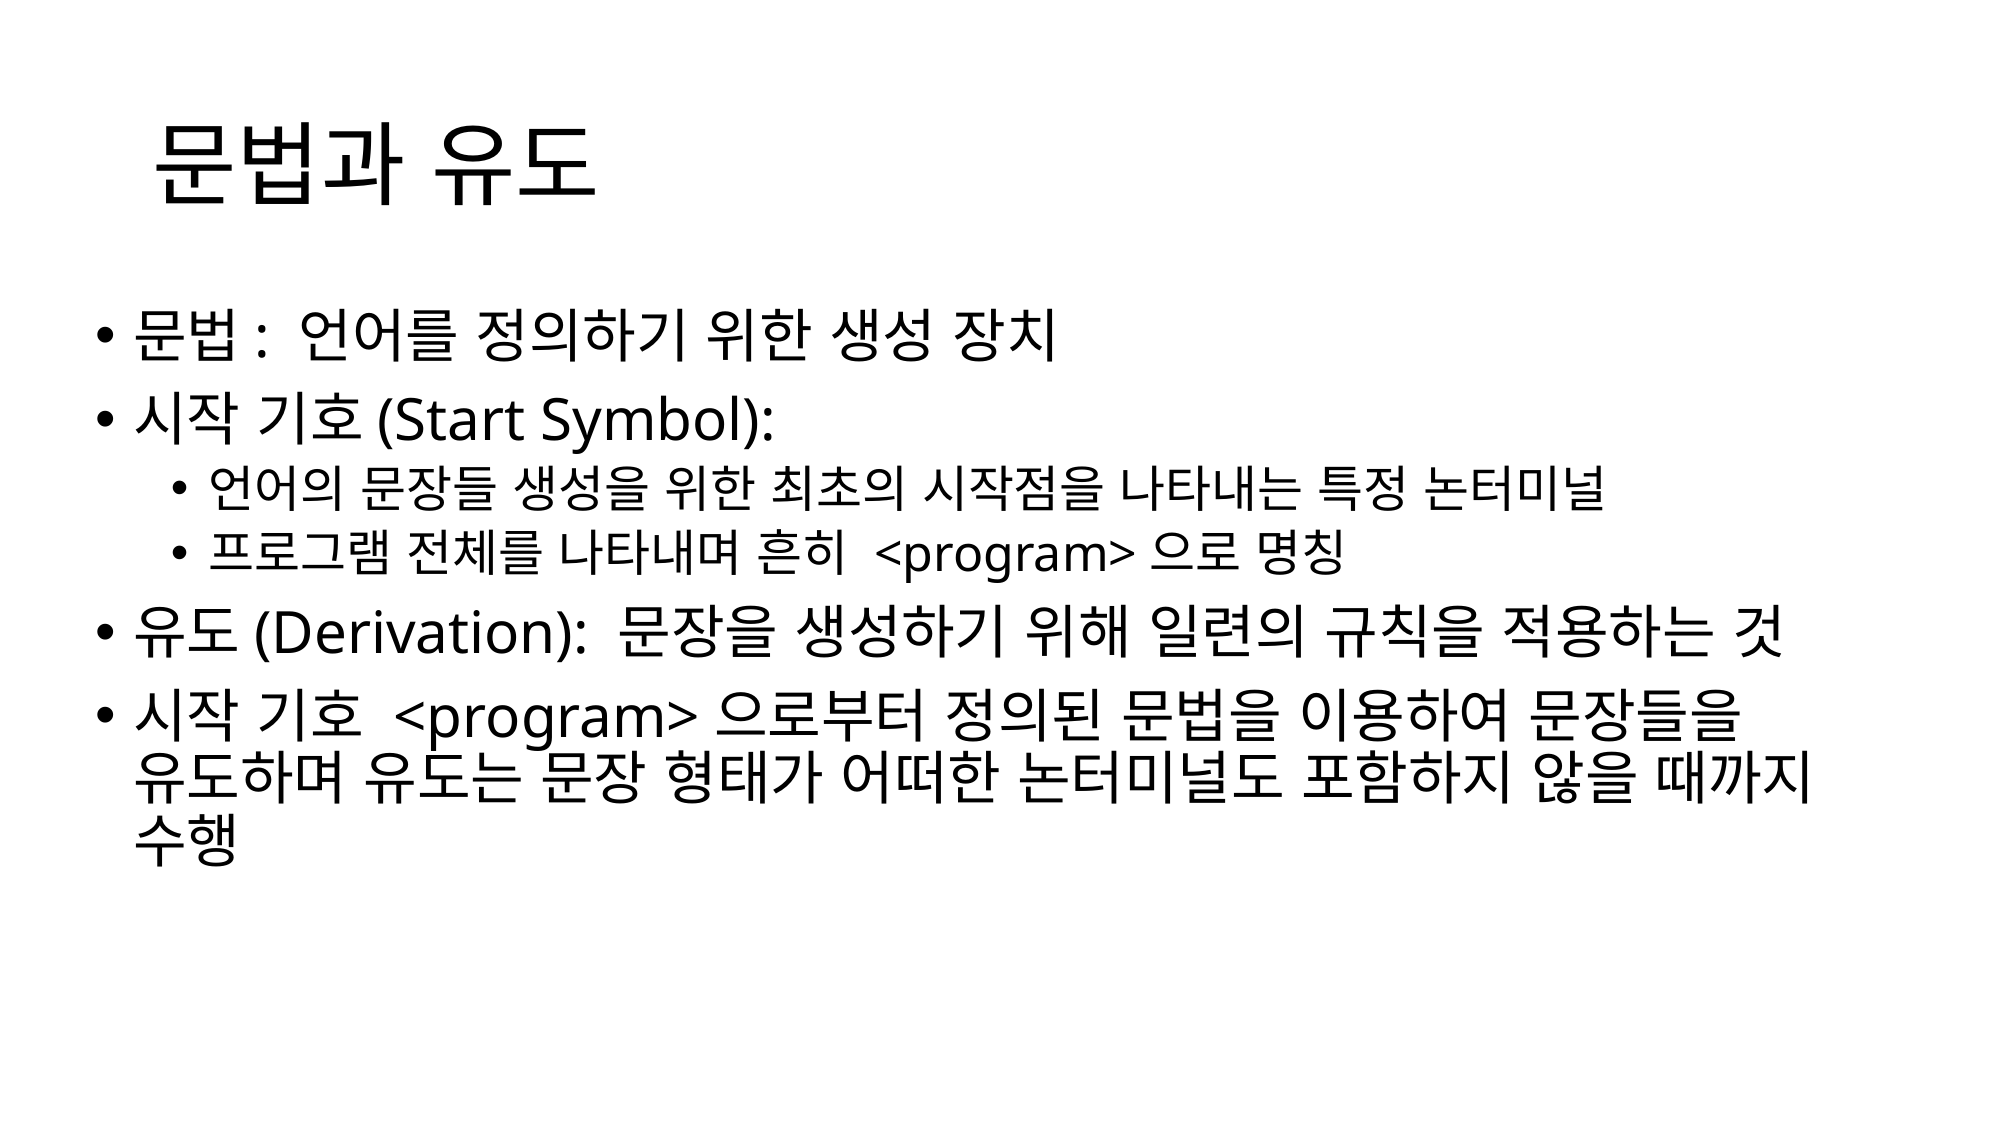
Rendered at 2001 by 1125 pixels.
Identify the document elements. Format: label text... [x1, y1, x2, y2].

title 문법과 유도 [137, 59, 1863, 278]
list 문법: 언어를 정의하기 위한 생성 장치 시작 기호(Start Symbol): 언어의 문장들 생성을 위한 최초의 시작점을 나타내는 특정 논터미널 프로그램 전체를 나타내며 흔히 <program>으로 명칭 유도(Derivation): 문장을 생성하기 위해 일련의 규칙을 적용하는 것 시작 기호 <program>으로부터 정의된 문법을 이용하여 문장들을 유도하며 유도는 문장 형태가 어떠한 논터미널도 포함하지 않을 때까지 수행 [80, 299, 1912, 1014]
